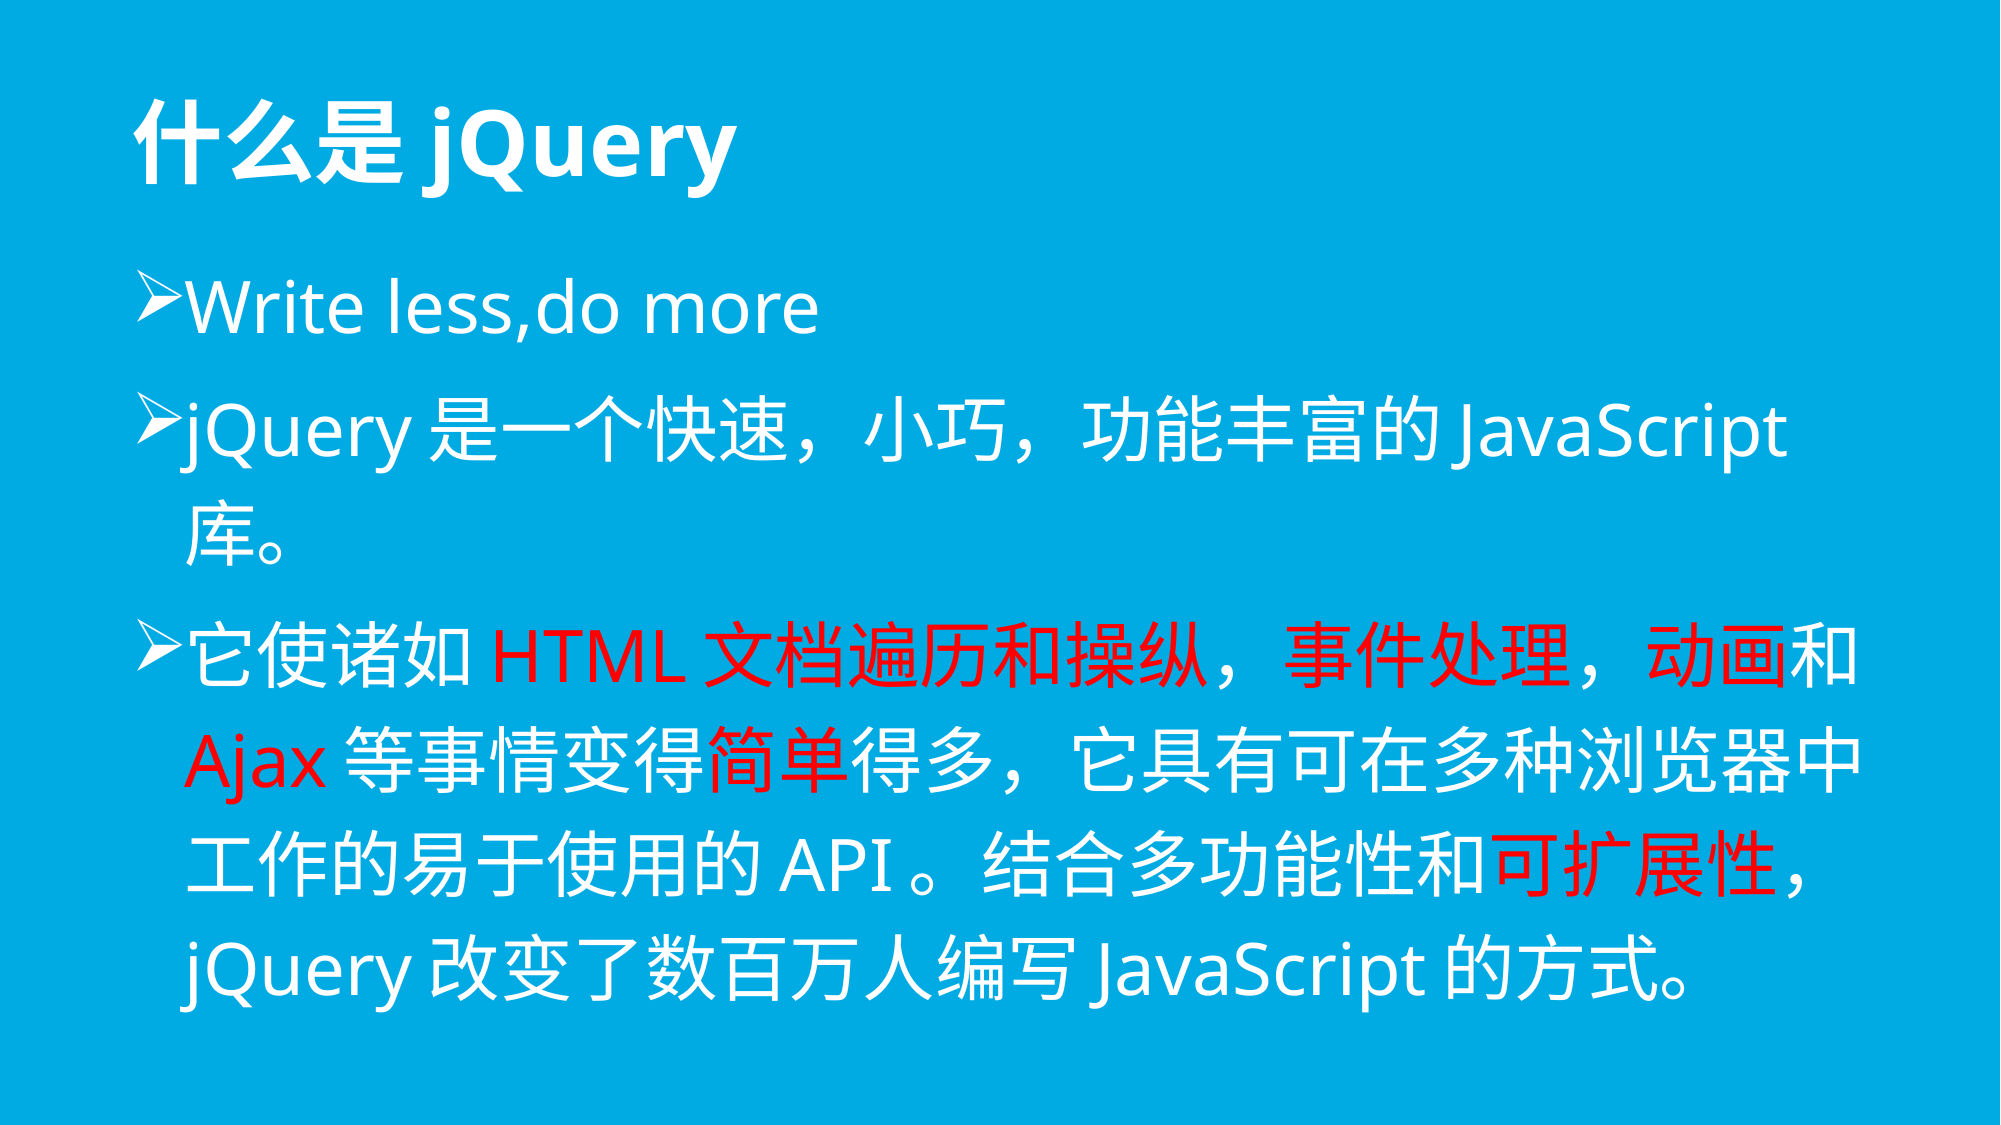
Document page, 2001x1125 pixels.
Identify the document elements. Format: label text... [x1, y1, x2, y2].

title 什么是jQuery [116, 67, 1892, 205]
subtitle Write less,do more jQuery是一个快速，小巧，功能丰富的JavaScript库。 它使诸如HTML文档遍历和操纵，事件处理，动画和Ajax等事情变得简单得多，它具有可在多种浏览器中工作的易于使用的API。结合多功能性和可扩展性，jQuery改变了数百万人编写JavaScript的方式。 [116, 236, 1892, 1065]
